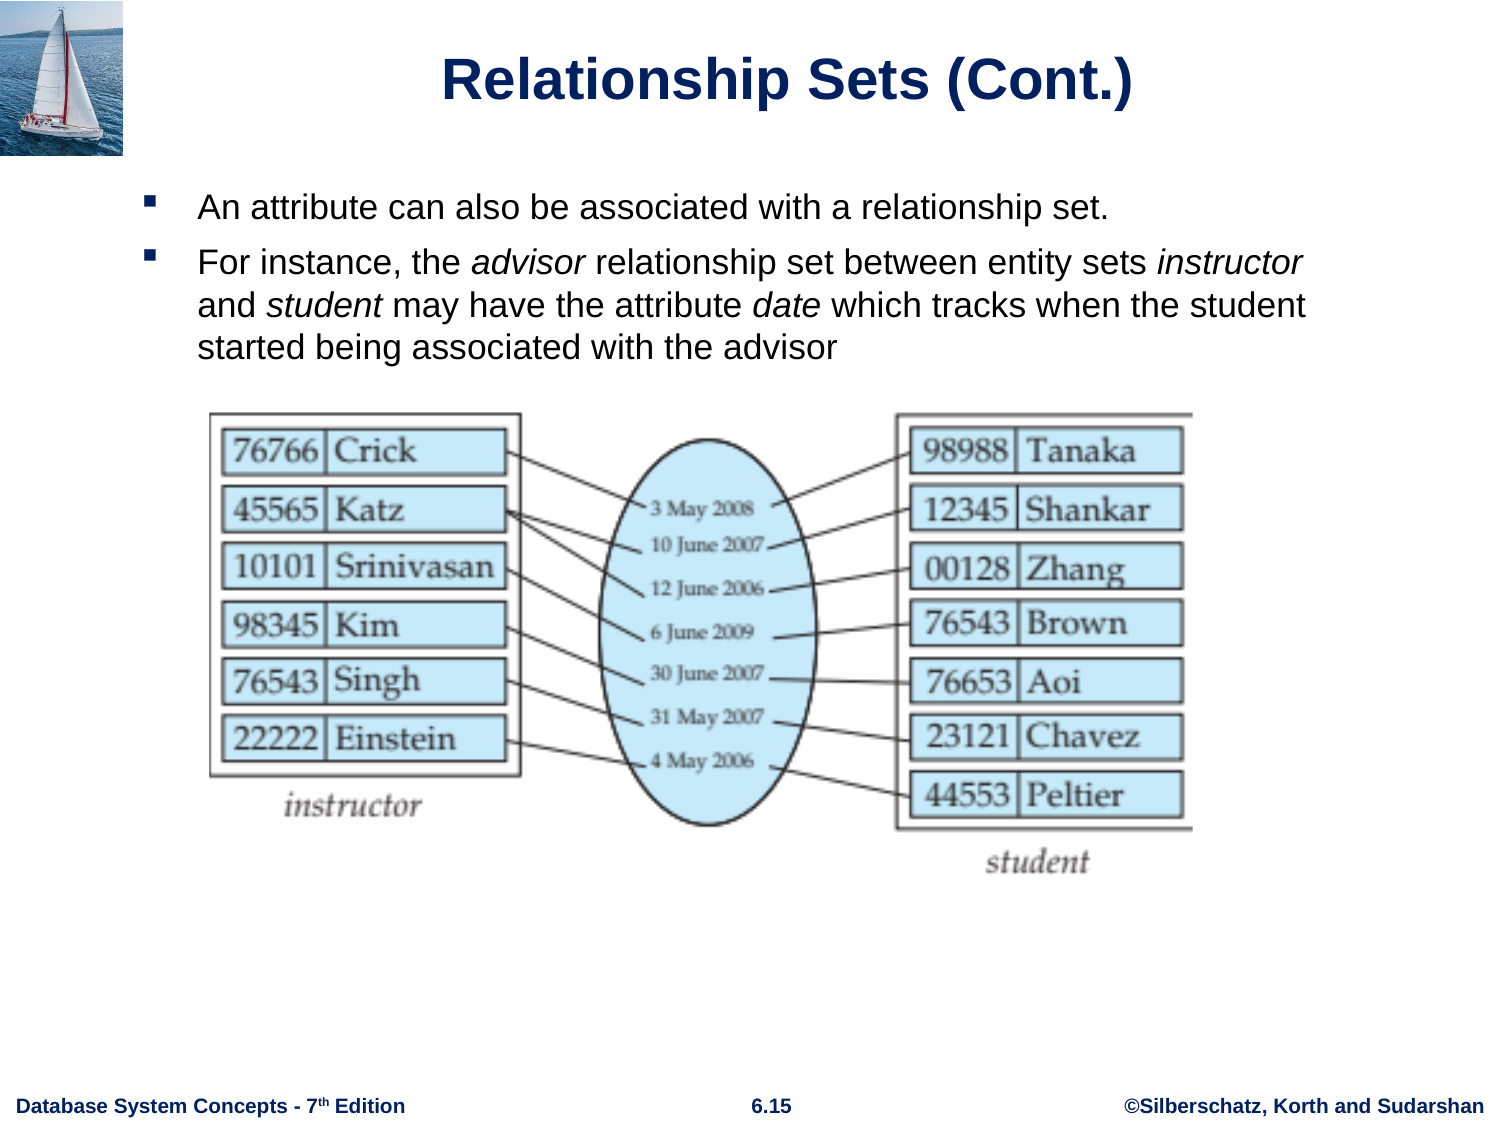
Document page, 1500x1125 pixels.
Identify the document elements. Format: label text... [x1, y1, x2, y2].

picture [209, 411, 1193, 879]
list An attribute can also be associated with a relationship set. For instance, the advisor relationship set between entity sets instructor and student may have the attribute date which tracks when the student started being associated with the advisor [126, 176, 1377, 382]
picture [0, 1, 123, 156]
title Relationship Sets (Cont.) [125, 18, 1452, 120]
